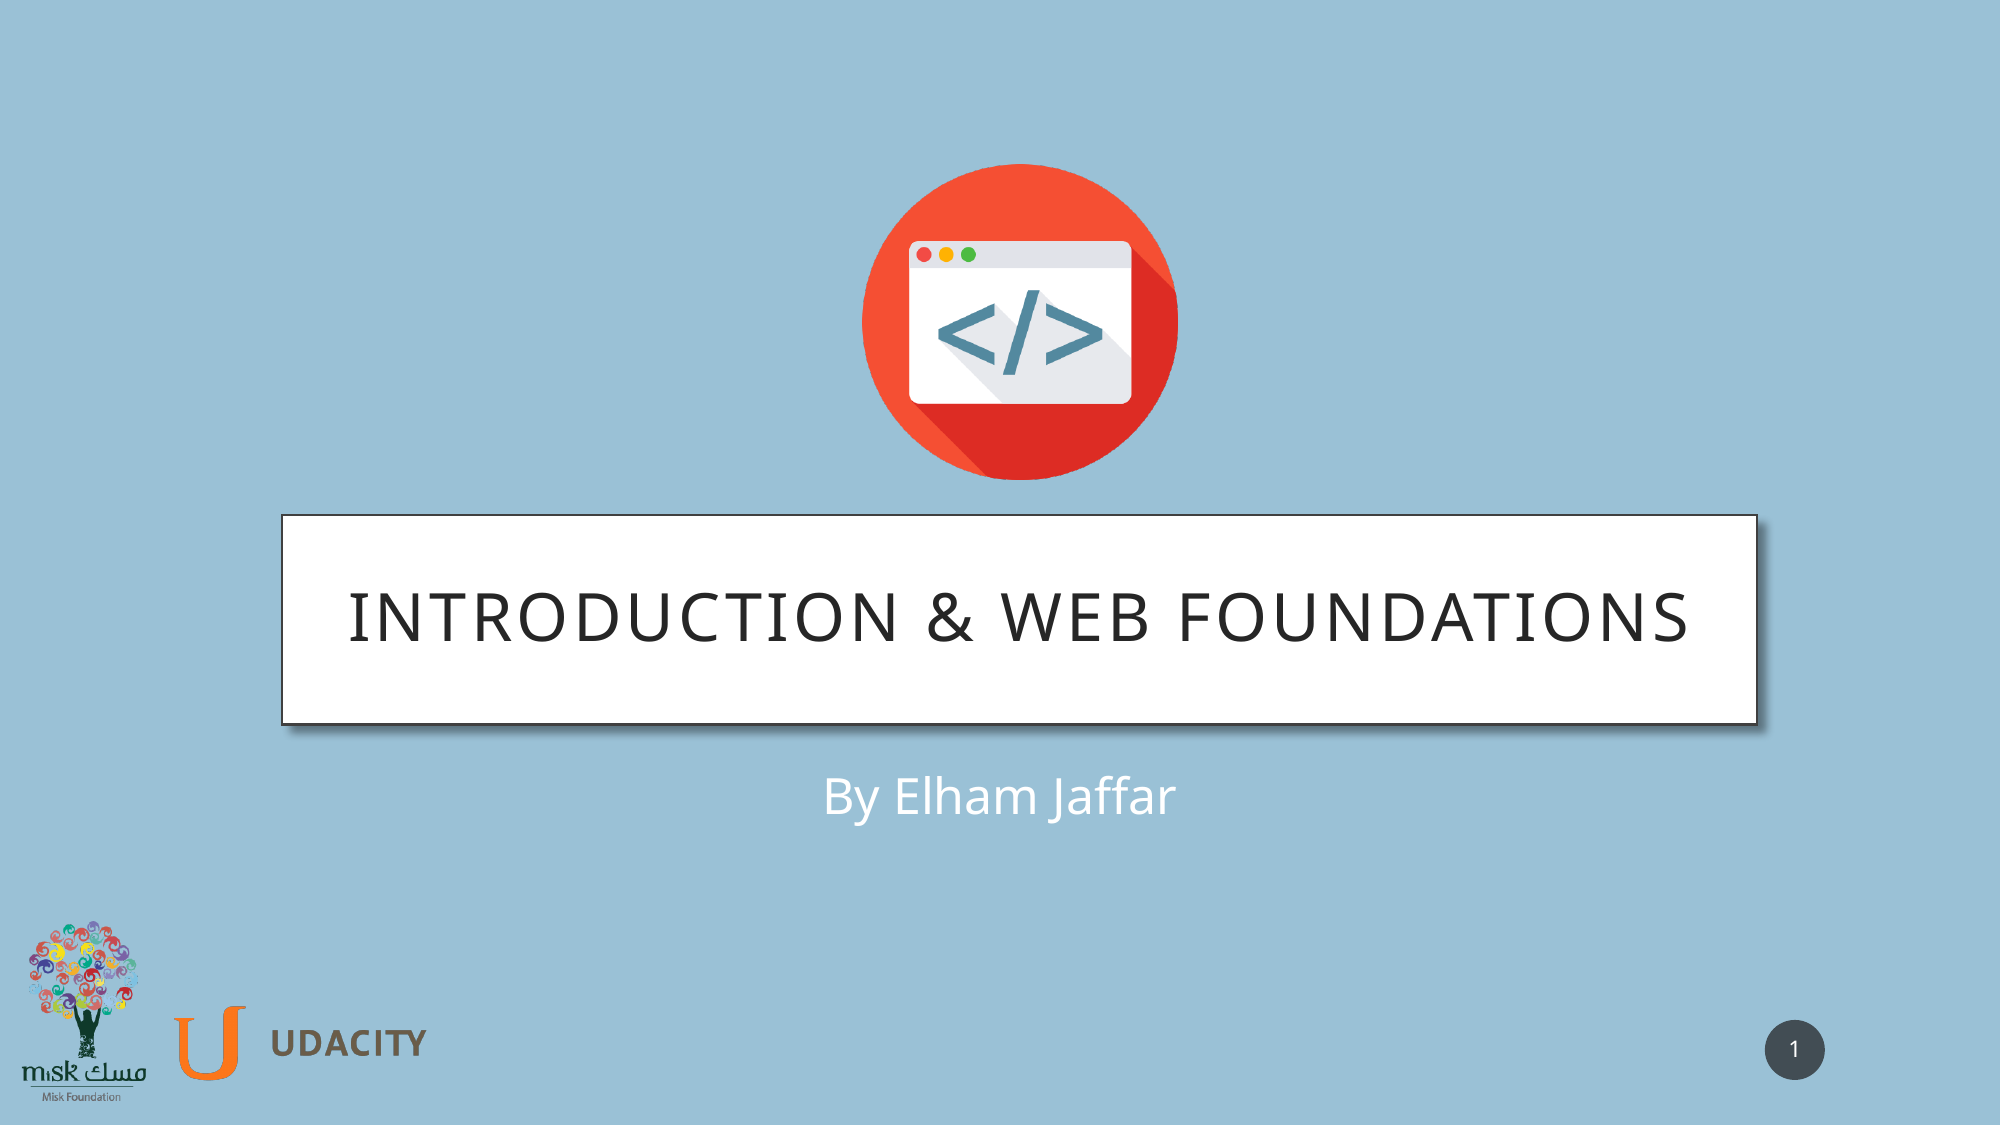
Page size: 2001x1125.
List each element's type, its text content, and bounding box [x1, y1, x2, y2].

picture [861, 164, 1178, 480]
picture [21, 921, 451, 1106]
slide_number 1 [1764, 1019, 1825, 1080]
subtitle By Elham Jaffar [442, 756, 1558, 853]
title Introduction & Web foundations [279, 512, 1760, 728]
